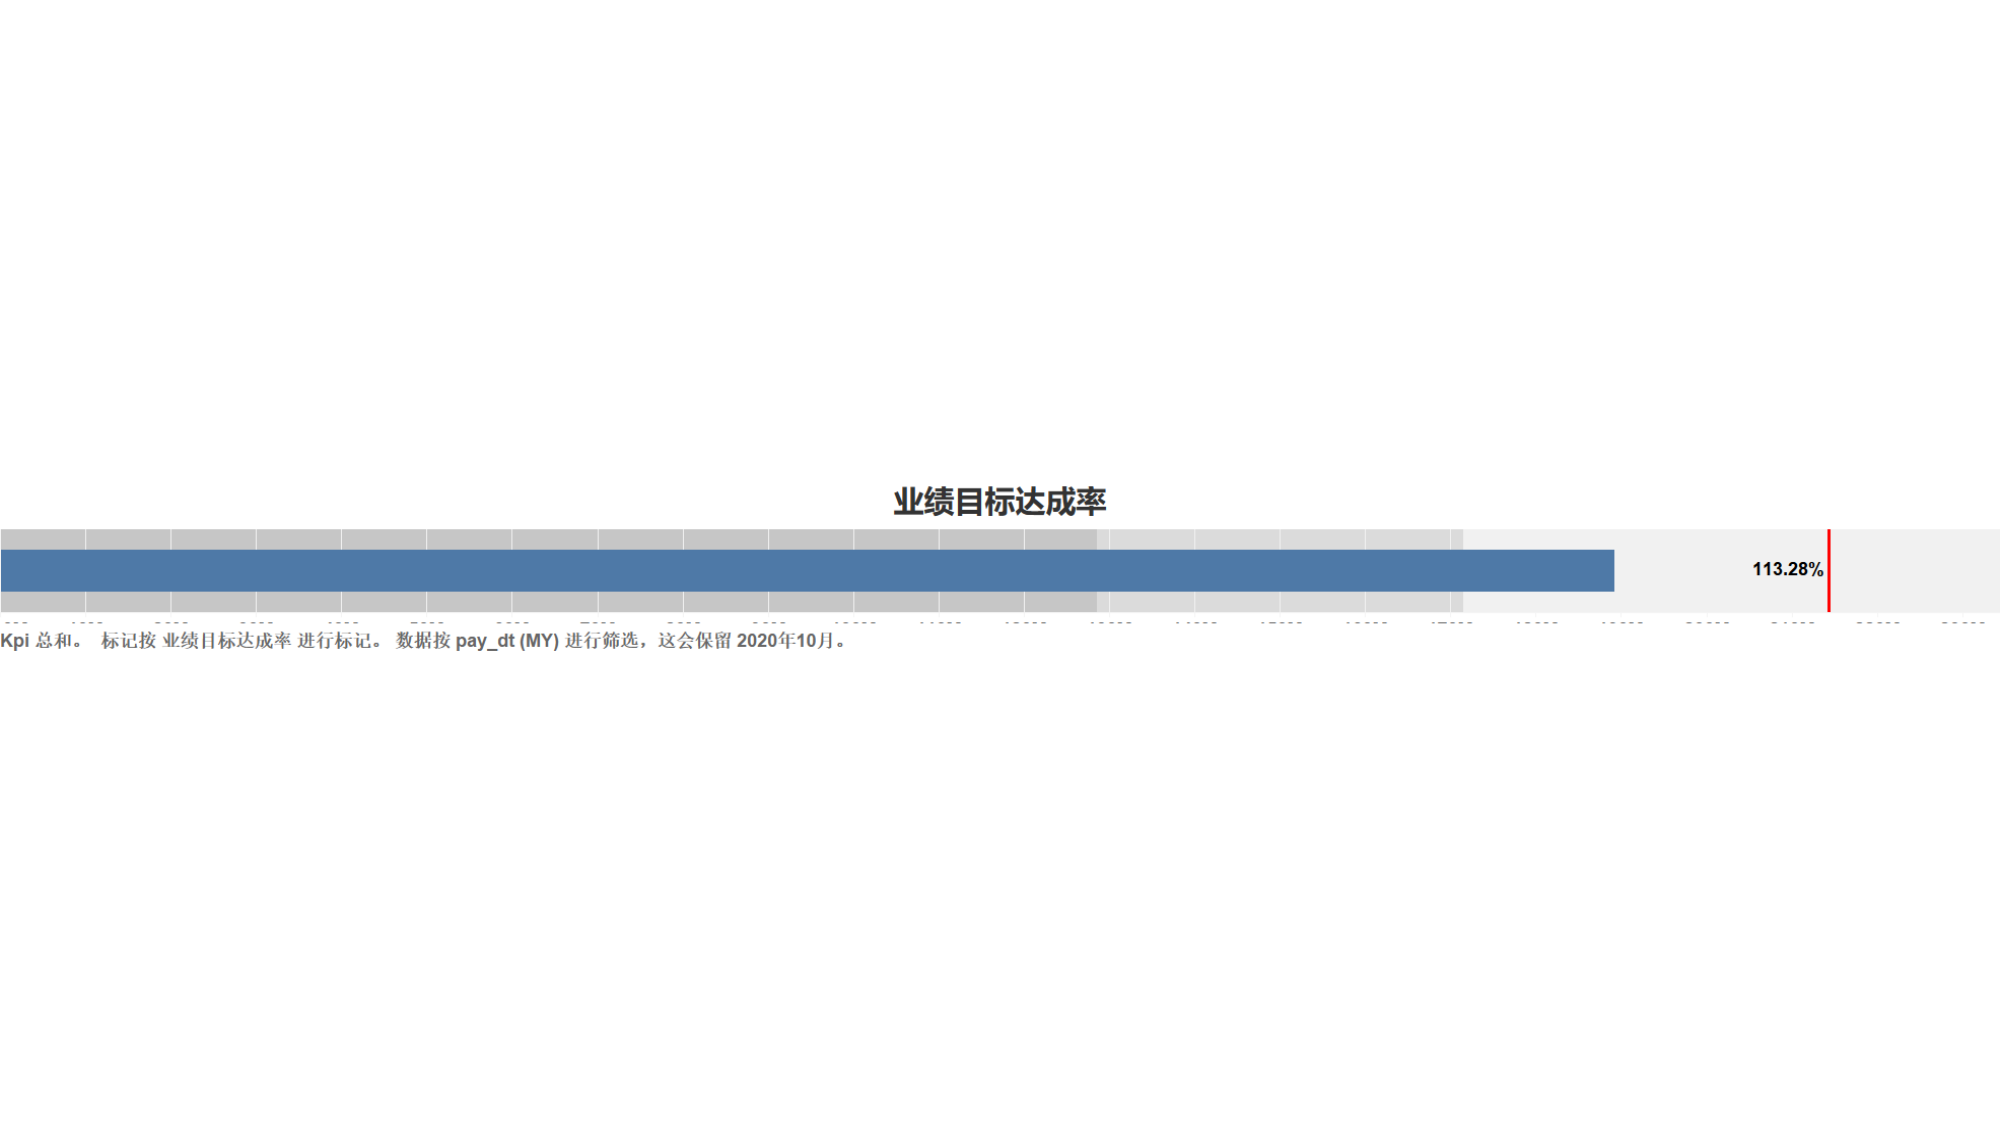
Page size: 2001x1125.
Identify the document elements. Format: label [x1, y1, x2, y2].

picture [0, 473, 2000, 652]
